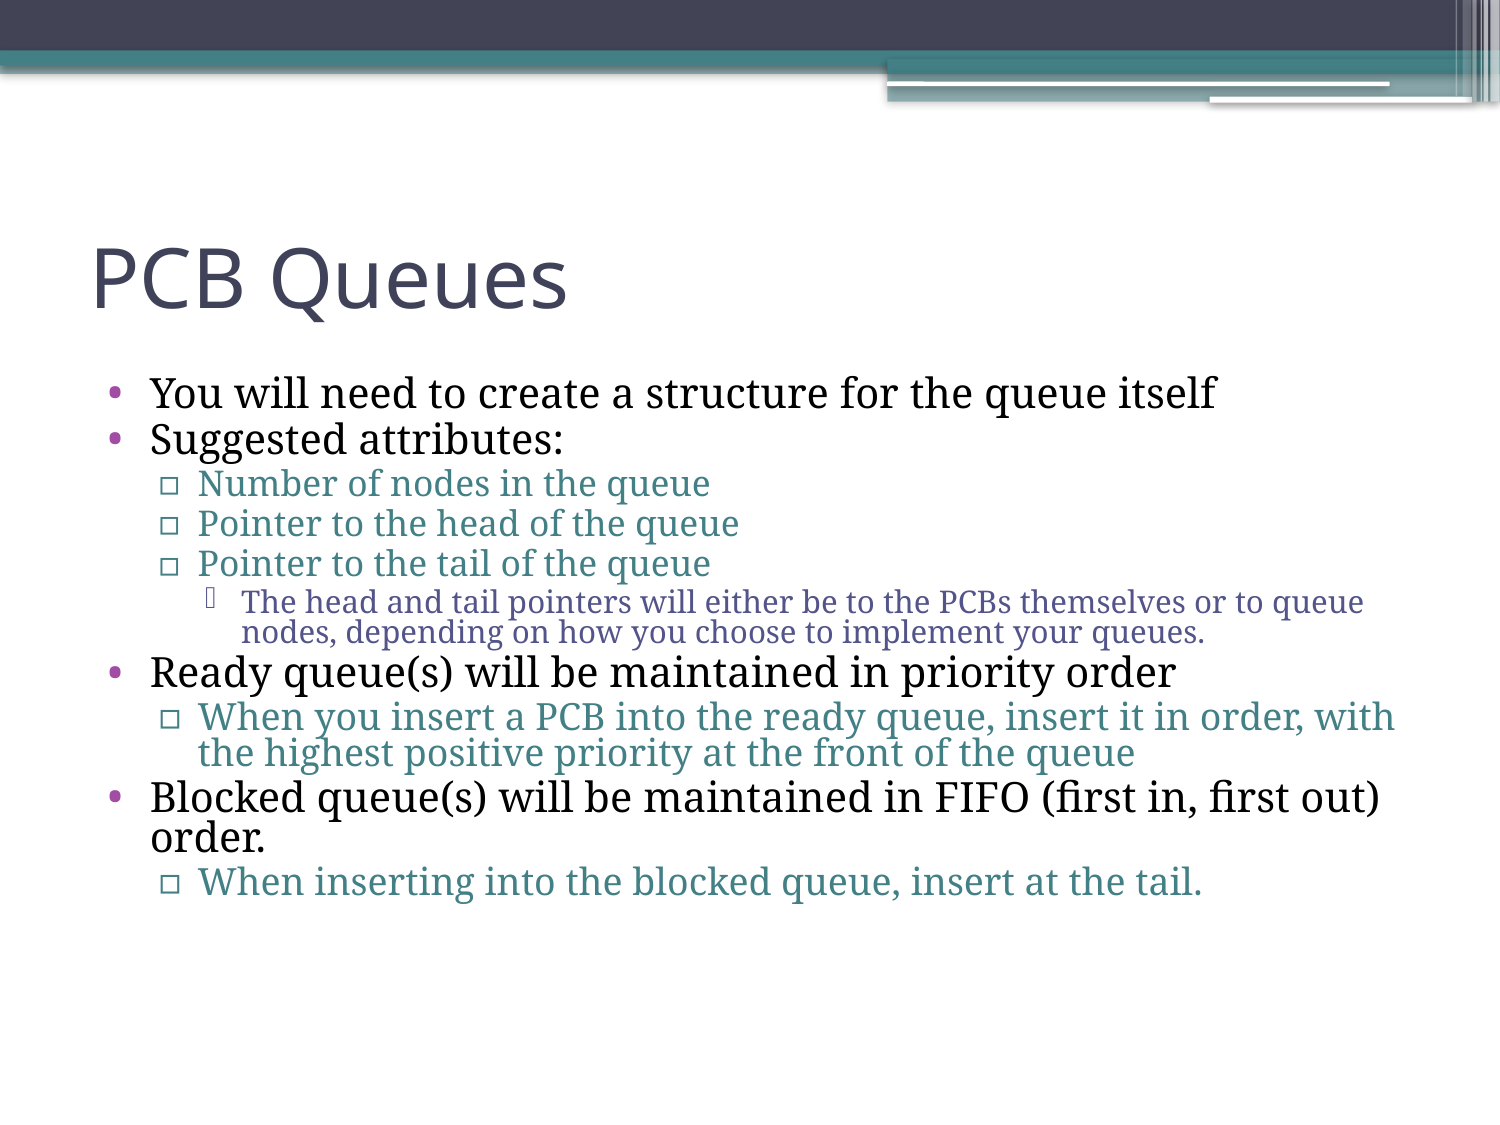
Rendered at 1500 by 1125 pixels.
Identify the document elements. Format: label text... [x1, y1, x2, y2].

list You will need to create a structure for the queue itself Suggested attributes: Number of nodes in the queue Pointer to the head of the queue Pointer to the tail of the queue The head and tail pointers will either be to the PCBs themselves or to queue nodes, depending on how you choose to implement your queues. Ready queue(s) will be maintained in priority order When you insert a PCB into the ready queue, insert it in order, with the highest positive priority at the front of the queue Blocked queue(s) will be maintained in FIFO (first in, first out) order. When inserting into the blocked queue, insert at the tail. [75, 368, 1425, 1079]
title PCB Queues [75, 187, 1425, 363]
